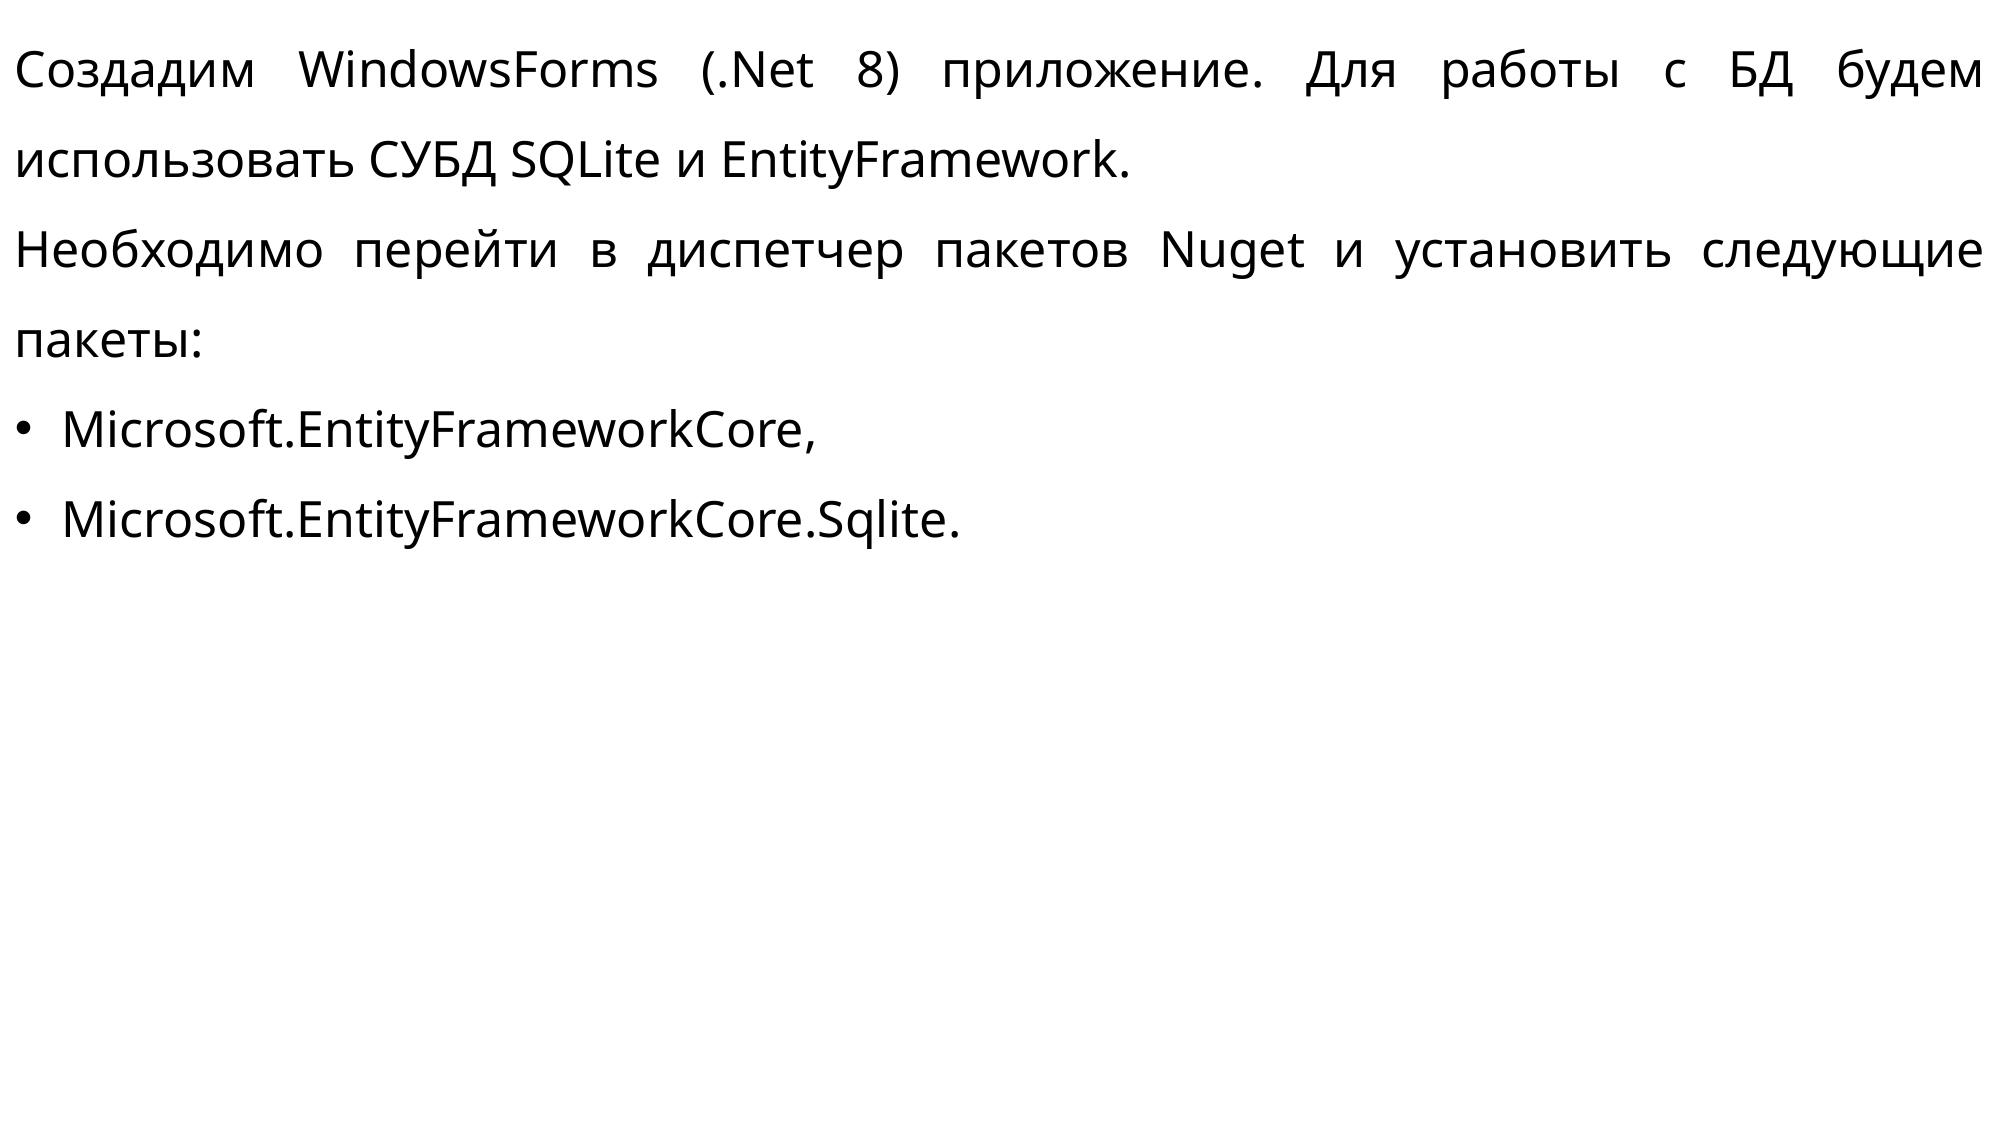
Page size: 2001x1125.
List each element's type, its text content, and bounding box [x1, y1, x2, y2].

text_box Создадим WindowsForms (.Net 8) приложение. Для работы с БД будем использовать СУБД SQLite и EntityFramework. Необходимо перейти в диспетчер пакетов Nuget и установить следующие пакеты: Microsoft.EntityFrameworkCore, Microsoft.EntityFrameworkCore.Sqlite. [0, 0, 2000, 555]
